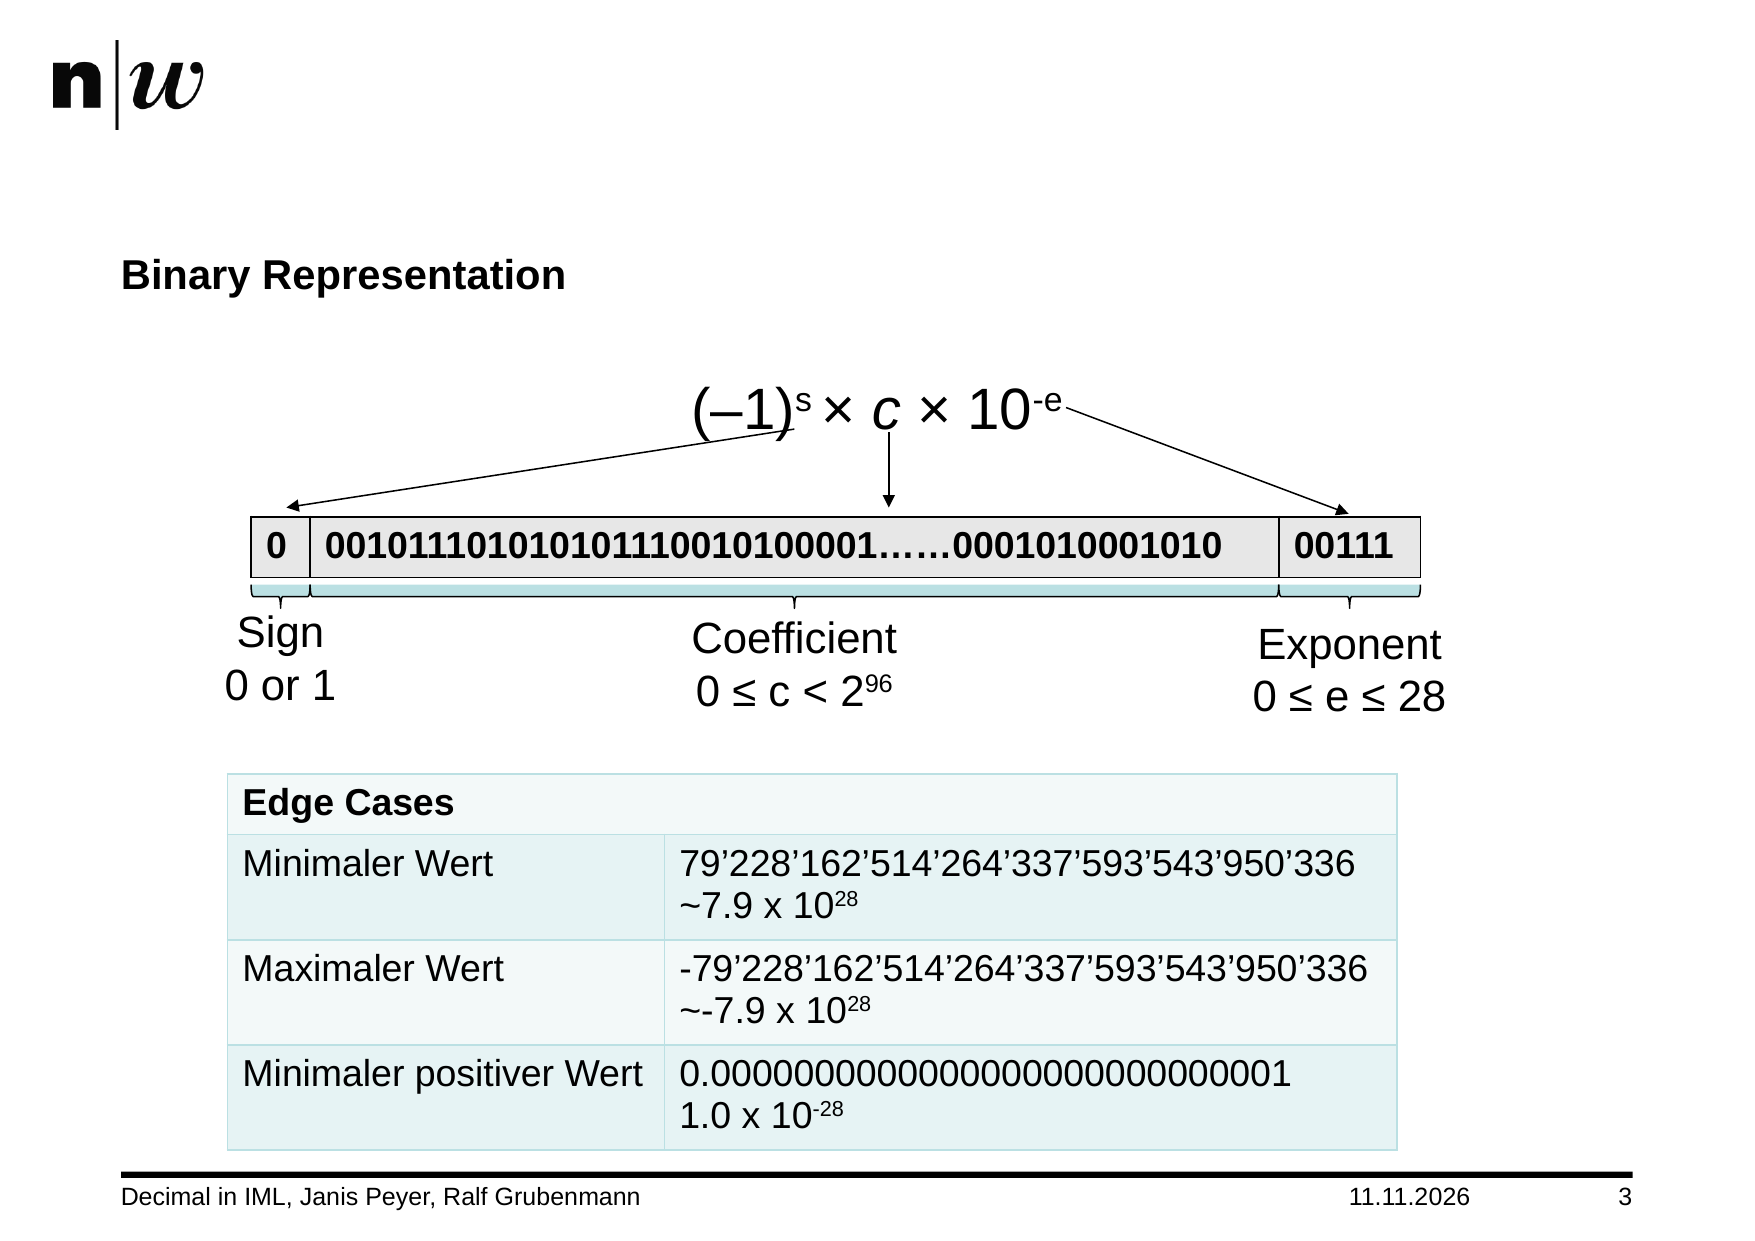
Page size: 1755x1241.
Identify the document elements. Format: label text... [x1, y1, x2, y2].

table_header 001011101010101110010100001……0001010001010 [311, 518, 1278, 577]
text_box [1065, 407, 1349, 514]
table_header 00111 [1280, 518, 1420, 577]
table_cell Minimaler positiver Wert [228, 1046, 664, 1149]
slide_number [1349, 1180, 1490, 1211]
table_cell 0.0000000000000000000000000001 1.0 x 10-28 [665, 1046, 1396, 1149]
table_cell Maximaler Wert [228, 941, 664, 1044]
table_header Edge Cases [228, 775, 1396, 834]
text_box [286, 428, 795, 508]
list (–1)s × c × 10-e [121, 360, 1633, 1093]
text_box Sign 0 or 1 [209, 596, 352, 717]
picture [53, 40, 204, 130]
title Binary Representation [120, 247, 1633, 307]
table_header 0 [252, 518, 309, 577]
slide_number 3 [1490, 1180, 1633, 1211]
footer Decimal in IML, Janis Peyer, Ralf Grubenmann [120, 1180, 1349, 1211]
text_box [310, 584, 1279, 602]
text_box Exponent 0 ≤ e ≤ 28 [1237, 608, 1462, 729]
table_cell -79’228’162’514’264’337’593’543’950’336 ~-7.9 x 1028 [665, 941, 1396, 1044]
text_box [1278, 584, 1421, 608]
table_cell 79’228’162’514’264’337’593’543’950’336 ~7.9 x 1028 [665, 835, 1396, 939]
text_box [251, 584, 310, 596]
text_box Coefficient 0 ≤ c < 296 [676, 602, 913, 723]
table_cell Minimaler Wert [228, 835, 664, 939]
